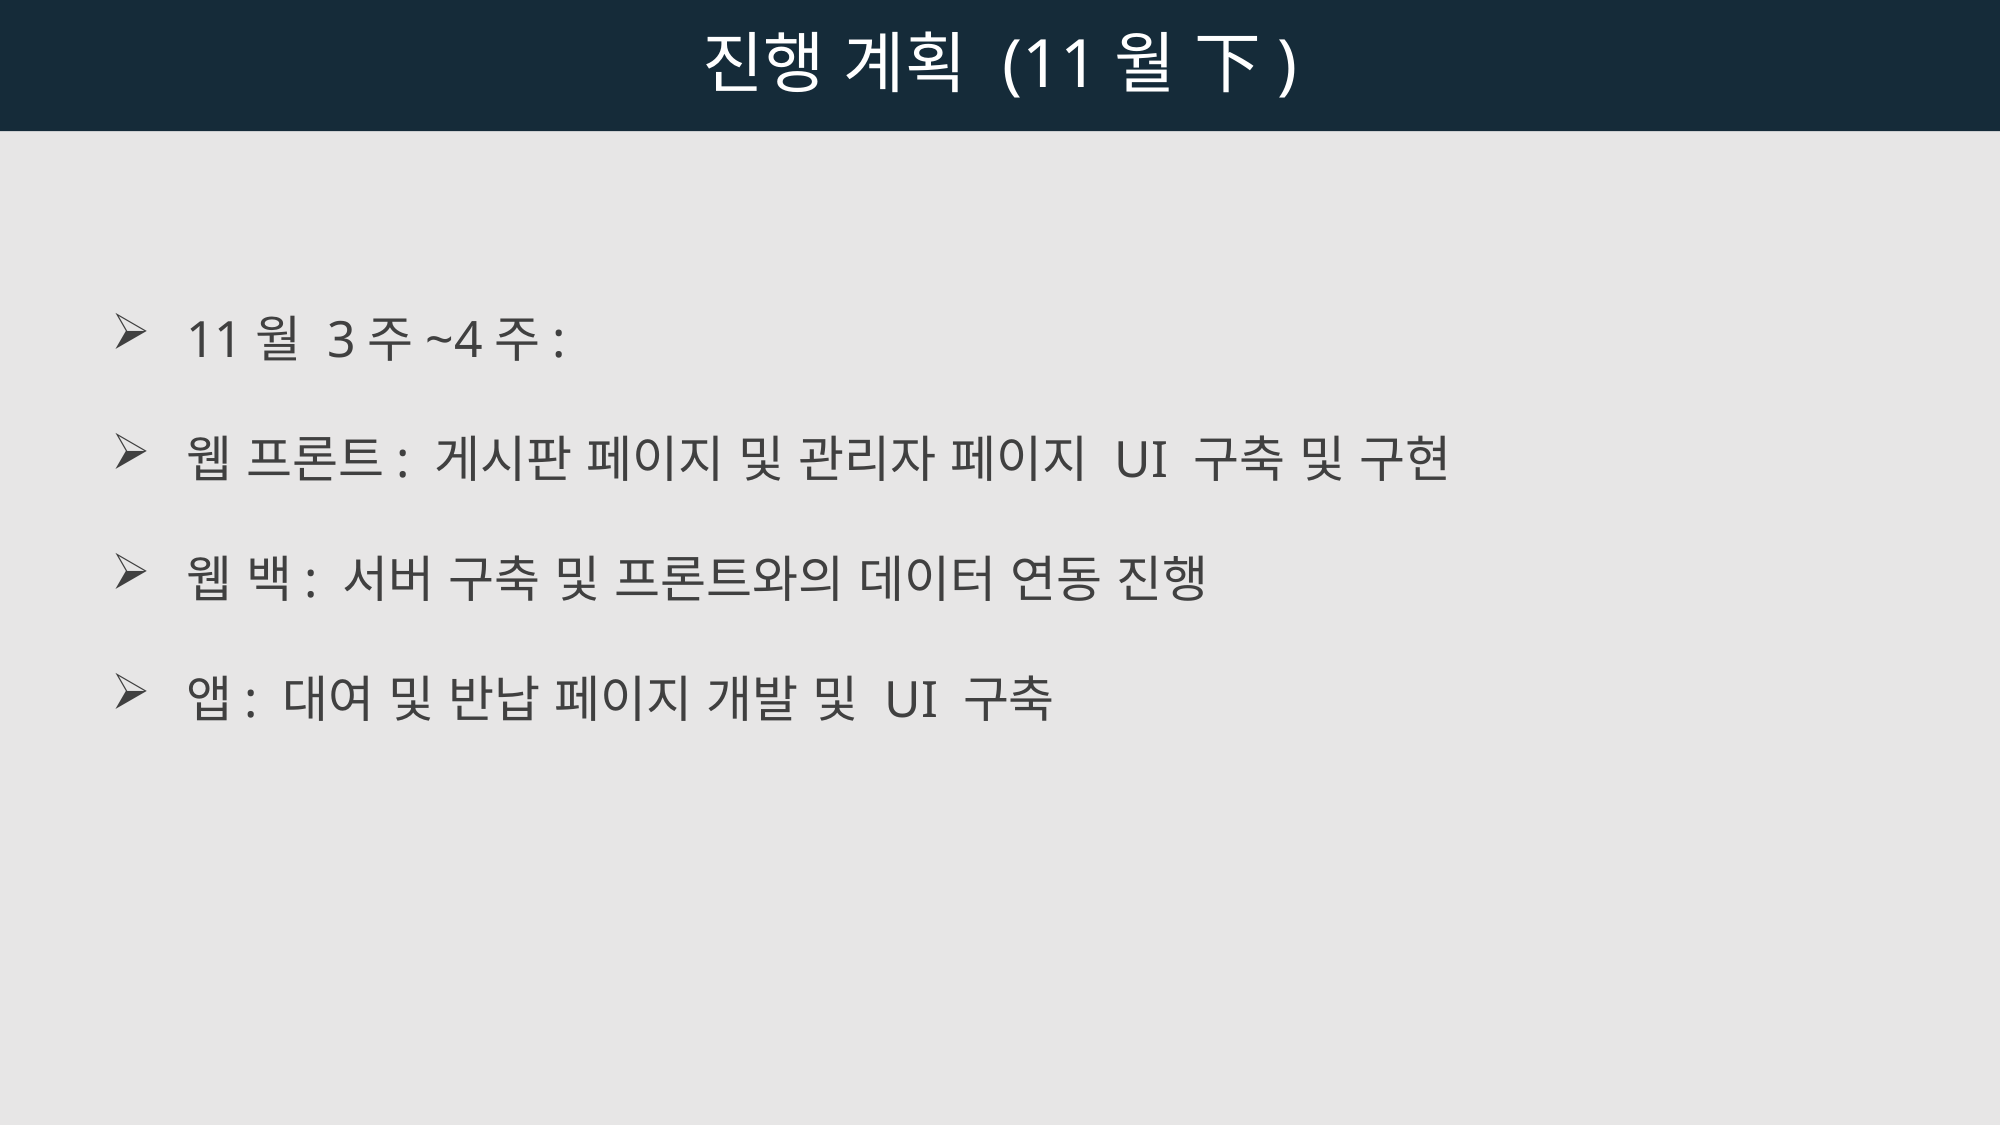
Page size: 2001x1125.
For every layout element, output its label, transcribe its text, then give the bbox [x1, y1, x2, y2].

text_box [0, 0, 2000, 132]
text_box 진행 계획 (11월 下) [687, 13, 1313, 109]
text_box 11월 3주~4주: 웹 프론트: 게시판 페이지 및 관리자 페이지 UI 구축 및 구현 웹 백: 서버 구축 및 프론트와의 데이터 연동 진행 앱: 대여 및 반납 페이지 개발 및 UI 구축 [96, 239, 1916, 735]
